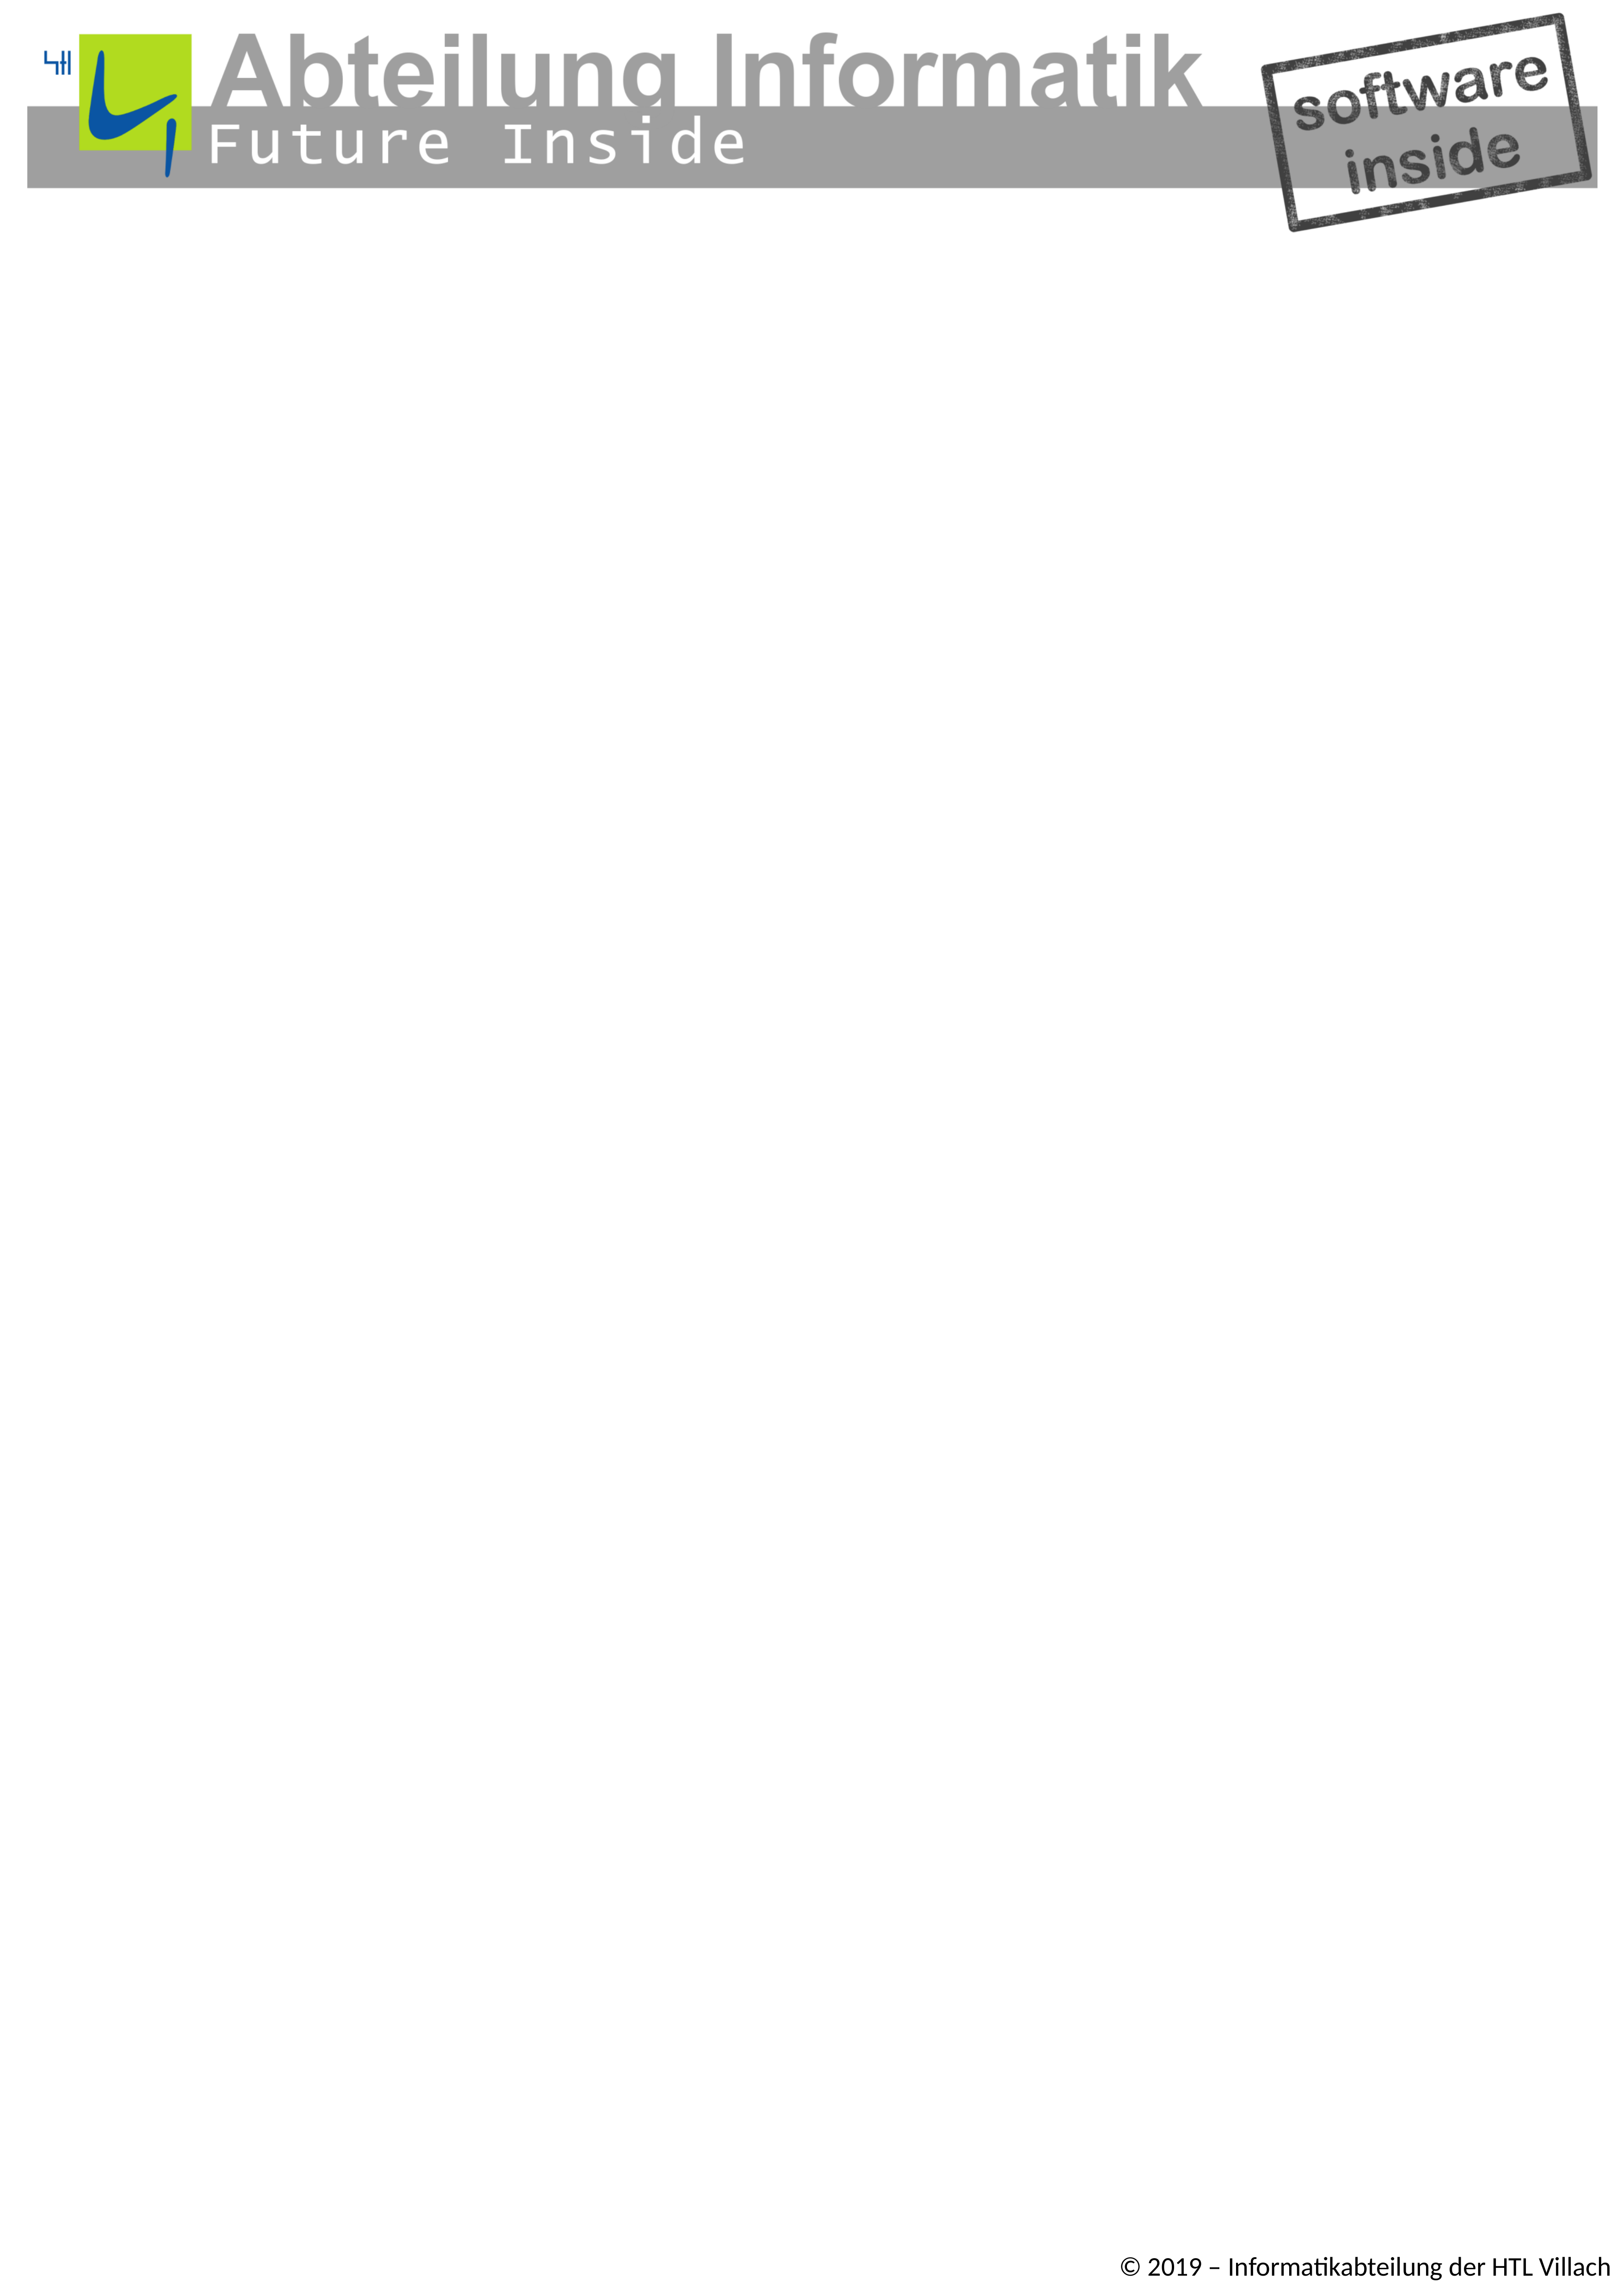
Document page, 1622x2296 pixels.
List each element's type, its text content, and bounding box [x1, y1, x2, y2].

text_box © 2019 – Informatikabteilung der HTL Villach [1112, 2245, 1619, 2285]
picture [27, 12, 1598, 232]
